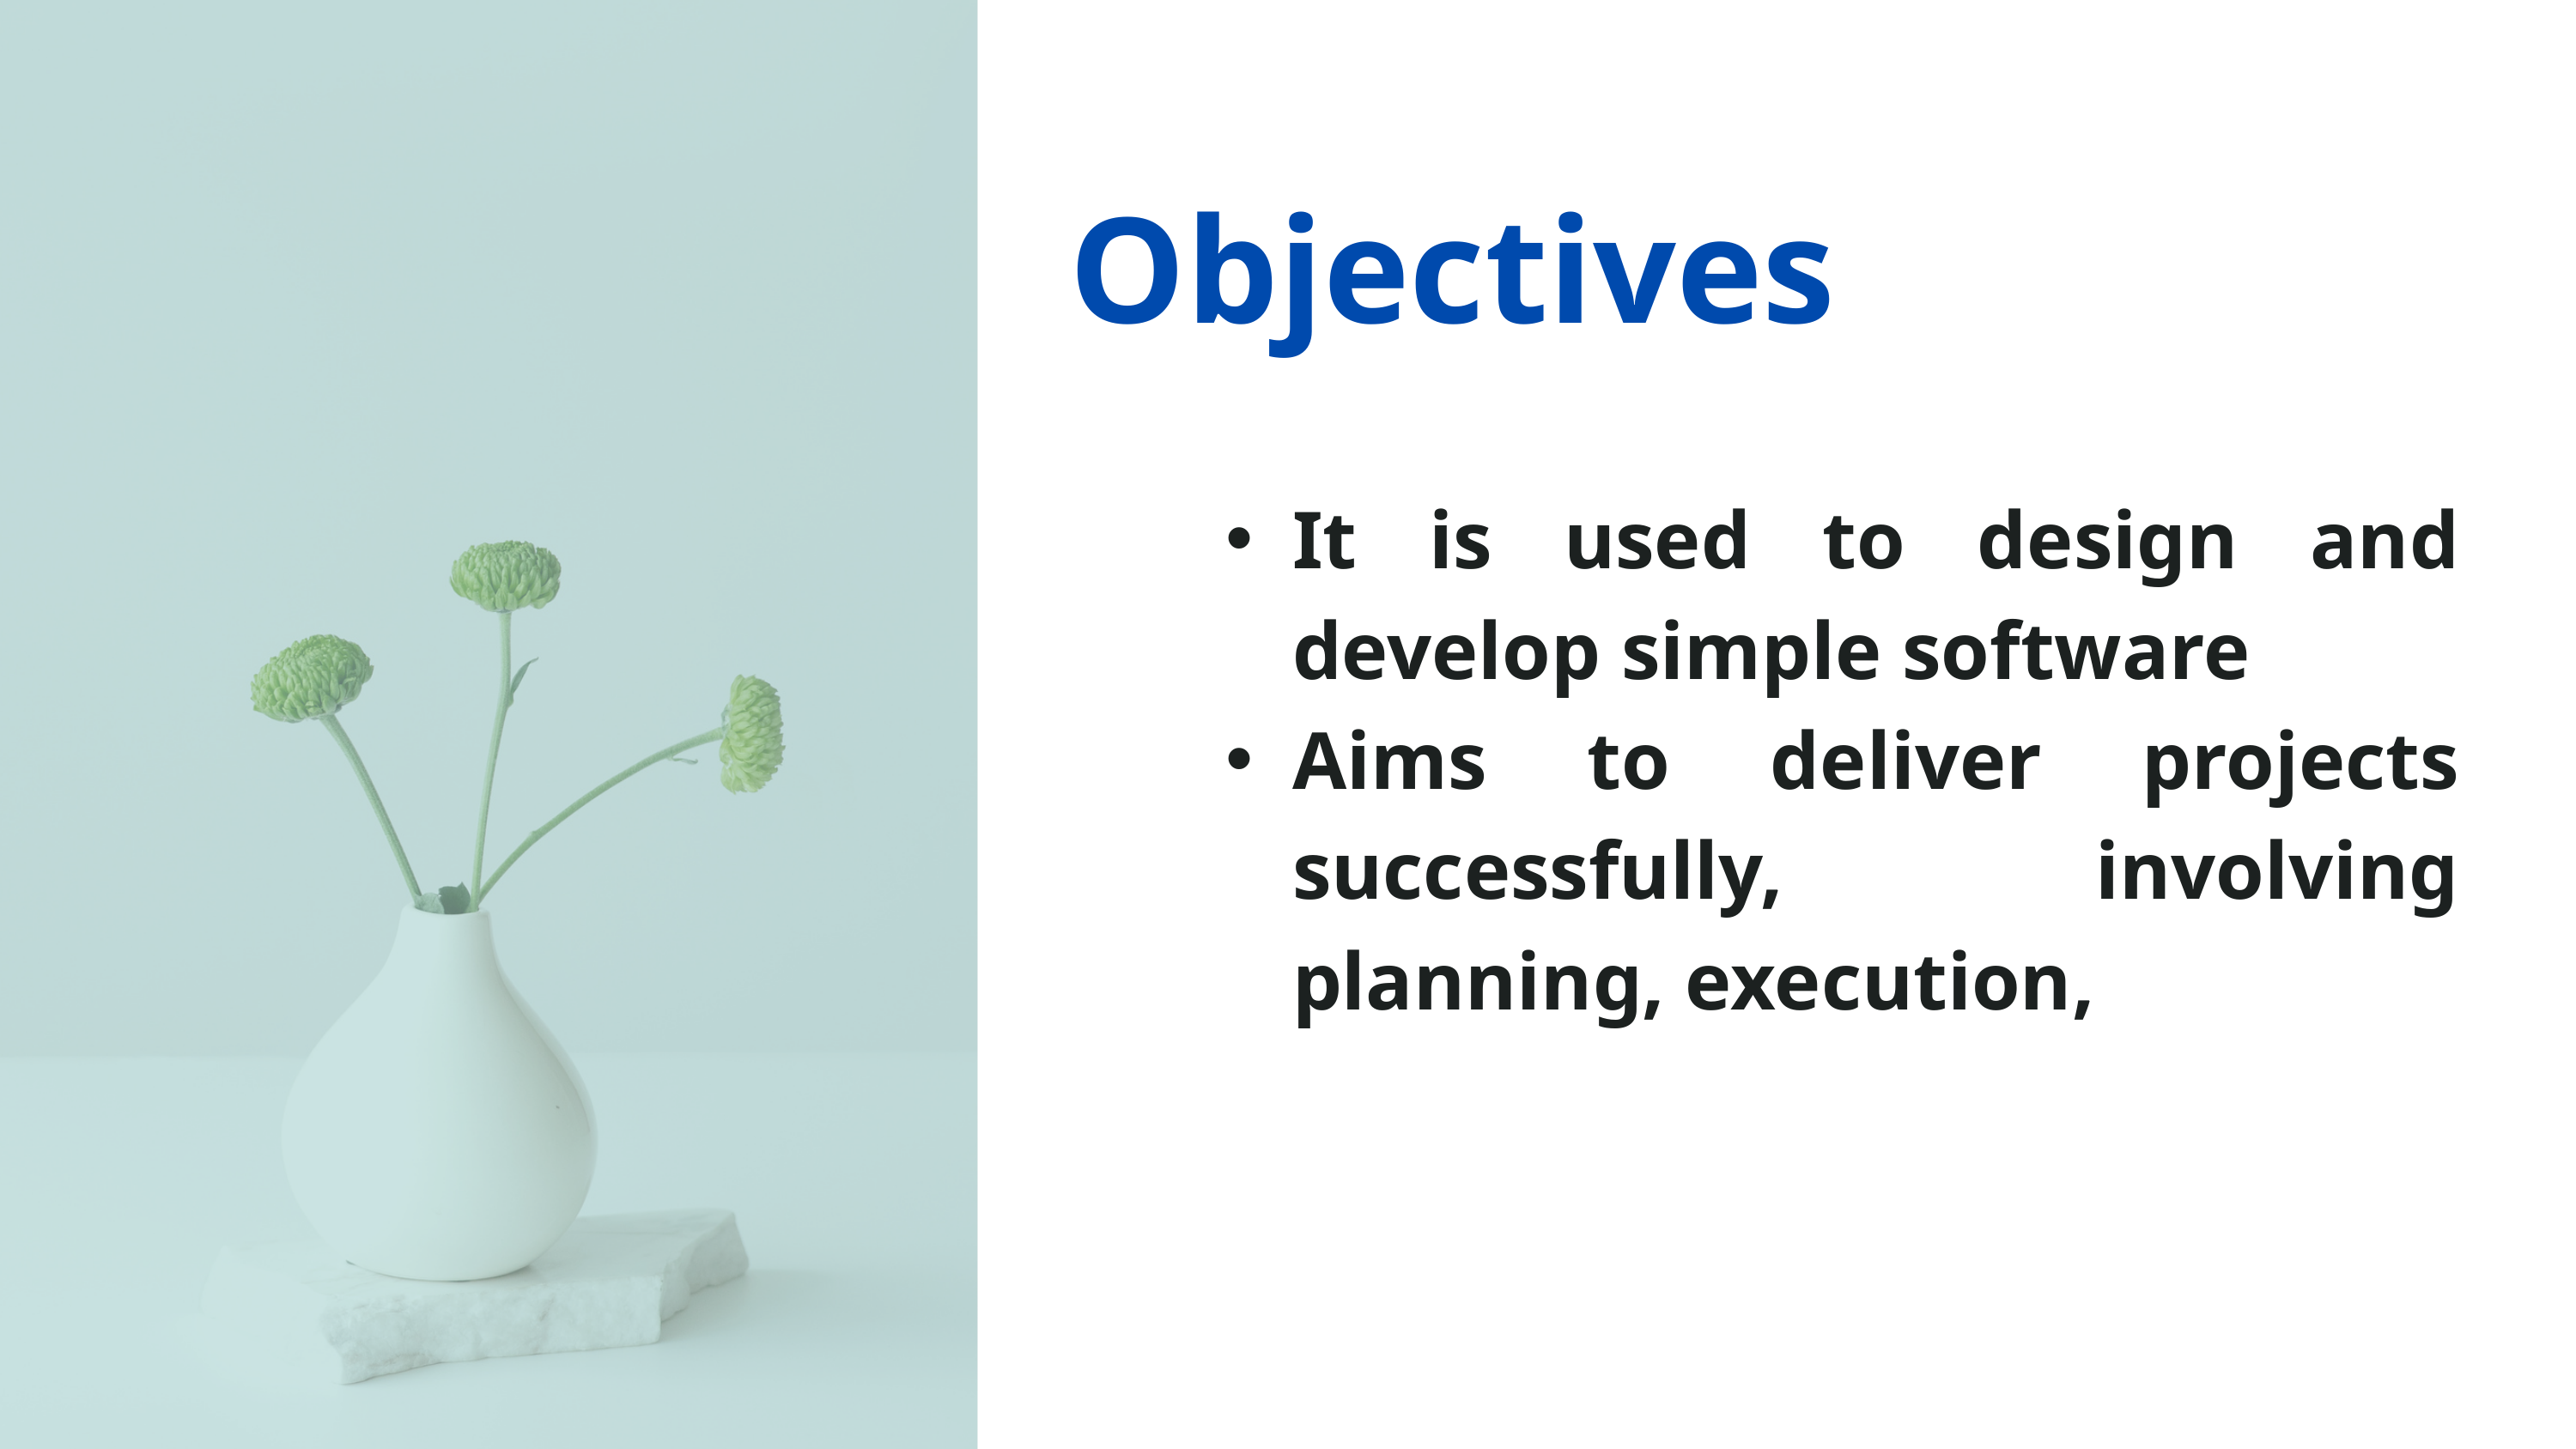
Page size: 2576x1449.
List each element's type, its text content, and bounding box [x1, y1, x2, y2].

text_box Objectives [1069, 210, 2199, 354]
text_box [0, 0, 978, 1449]
text_box It is used to design and develop simple software Aims to deliver projects successfully, involving planning, execution, [1158, 474, 2460, 1026]
